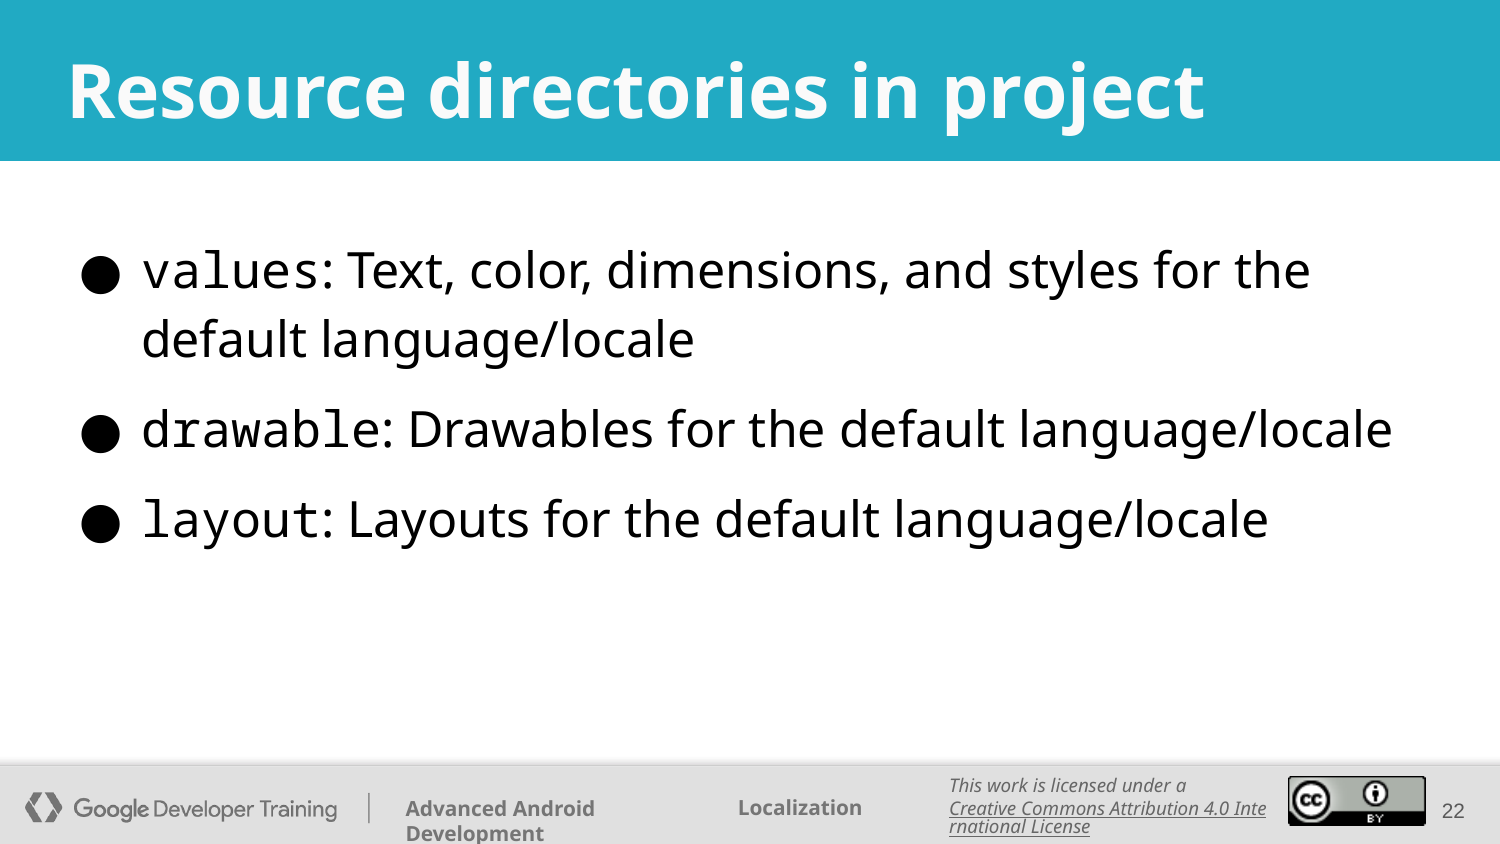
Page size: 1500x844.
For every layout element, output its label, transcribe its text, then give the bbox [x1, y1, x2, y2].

title Resource directories in project [51, 28, 1449, 122]
picture [0, 161, 1500, 844]
slide_number ‹#› [1389, 777, 1480, 842]
list values: Text, color, dimensions, and styles for the default language/locale drawable: Drawables for the default language/locale layout: Layouts for the default language/locale [51, 214, 1449, 758]
